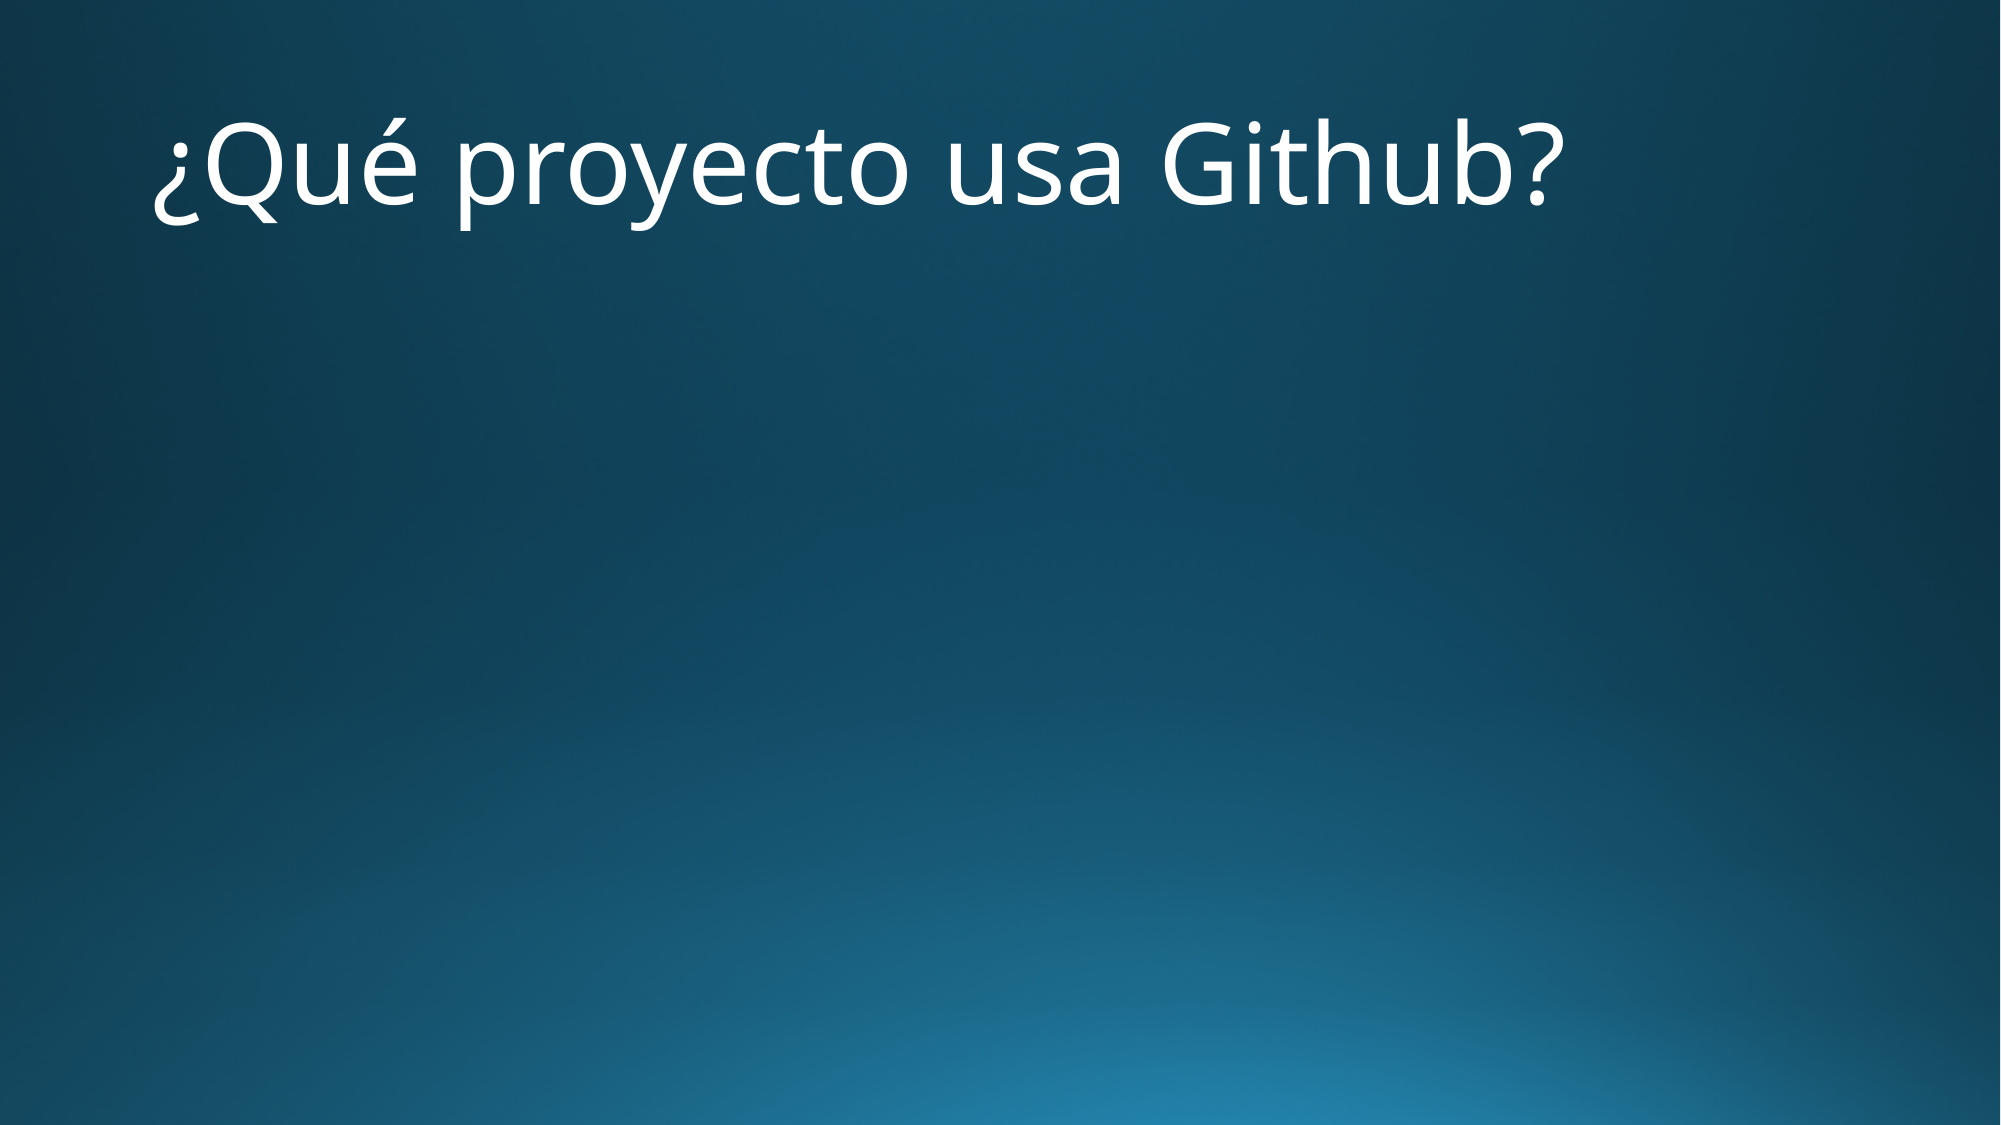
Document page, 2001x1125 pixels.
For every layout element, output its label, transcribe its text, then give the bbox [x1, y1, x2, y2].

title ¿Qué proyecto usa Github? [137, 59, 1863, 278]
picture [0, 0, 2001, 1125]
